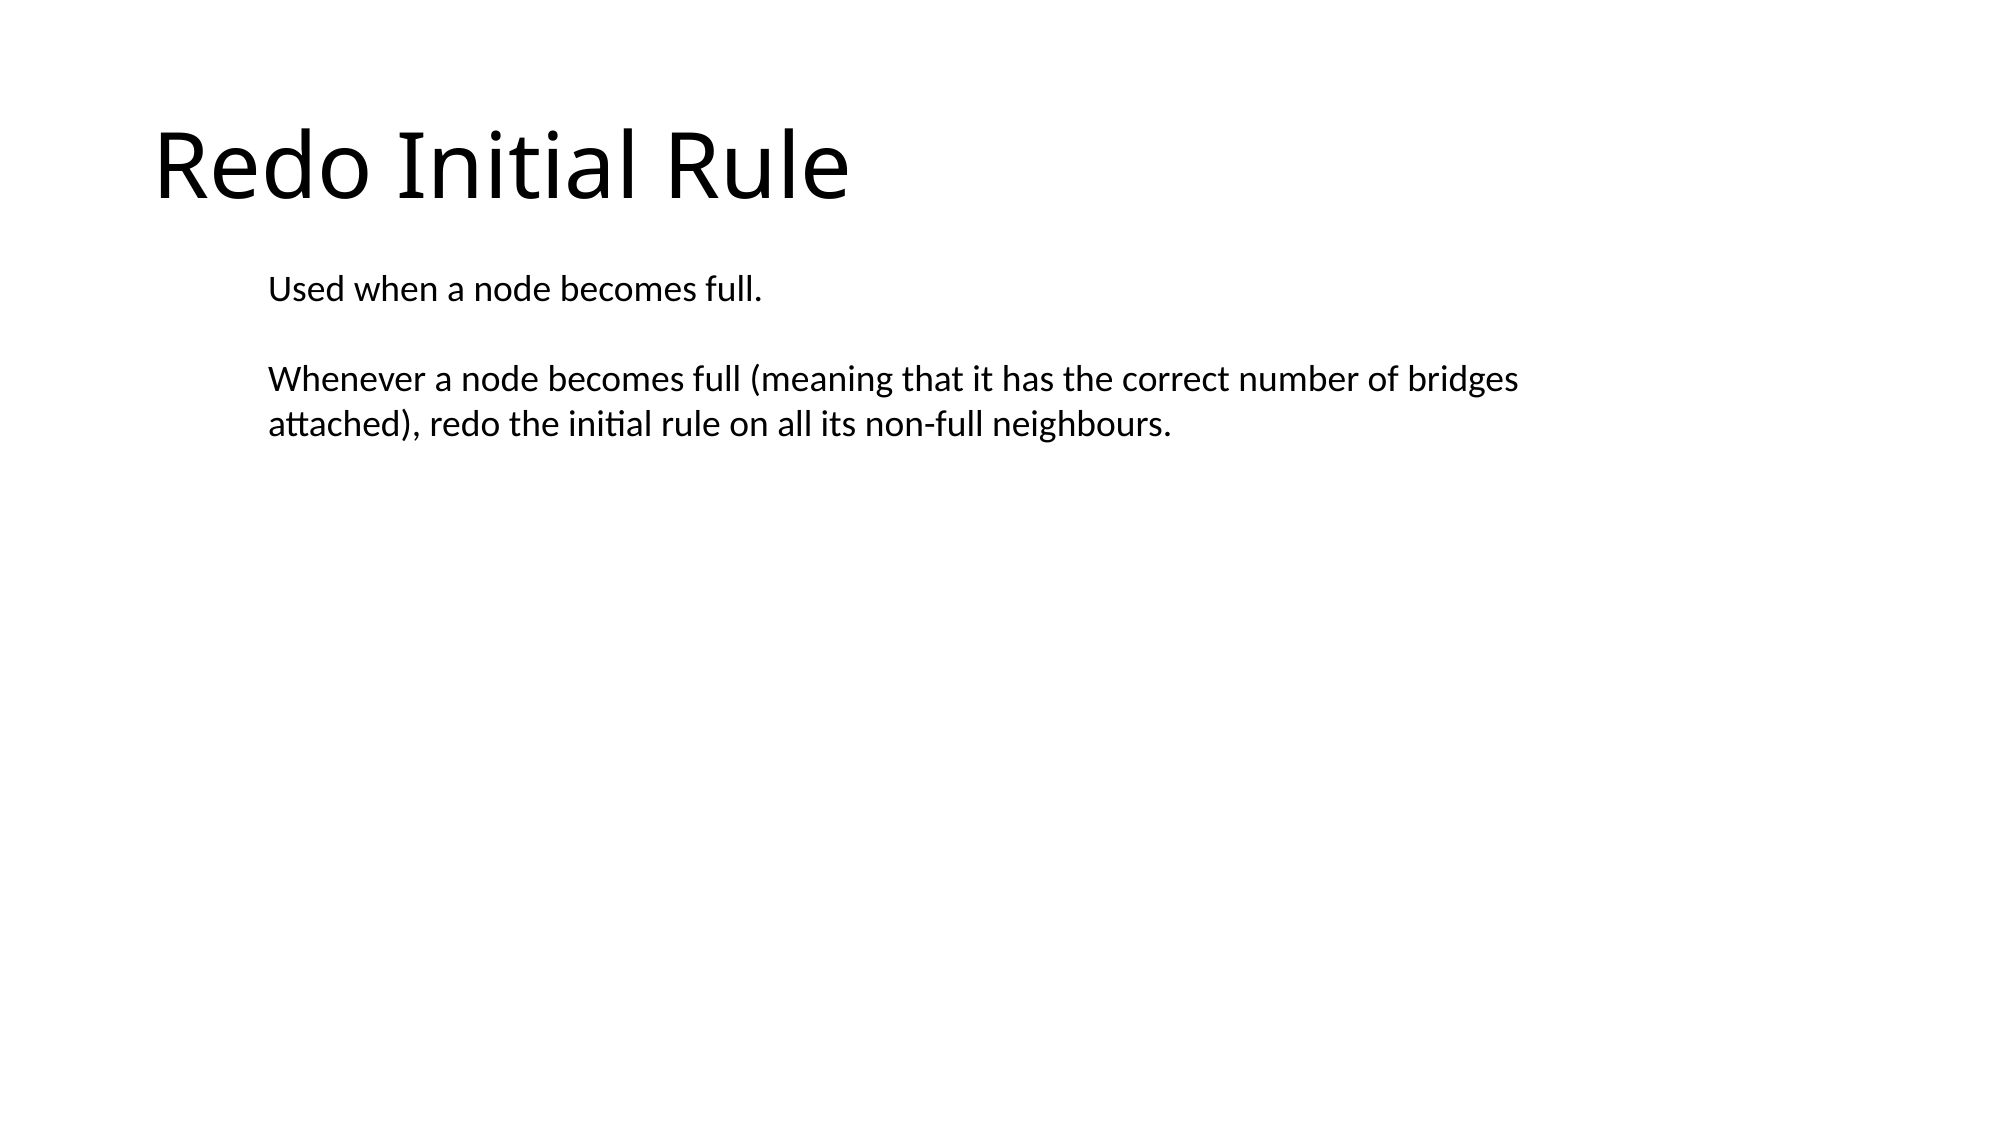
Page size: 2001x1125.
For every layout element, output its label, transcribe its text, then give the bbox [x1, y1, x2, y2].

text_box Used when a node becomes full. Whenever a node becomes full (meaning that it has the correct number of bridges attached), redo the initial rule on all its non-full neighbours. [253, 256, 1692, 452]
title Redo Initial Rule [137, 59, 1863, 278]
